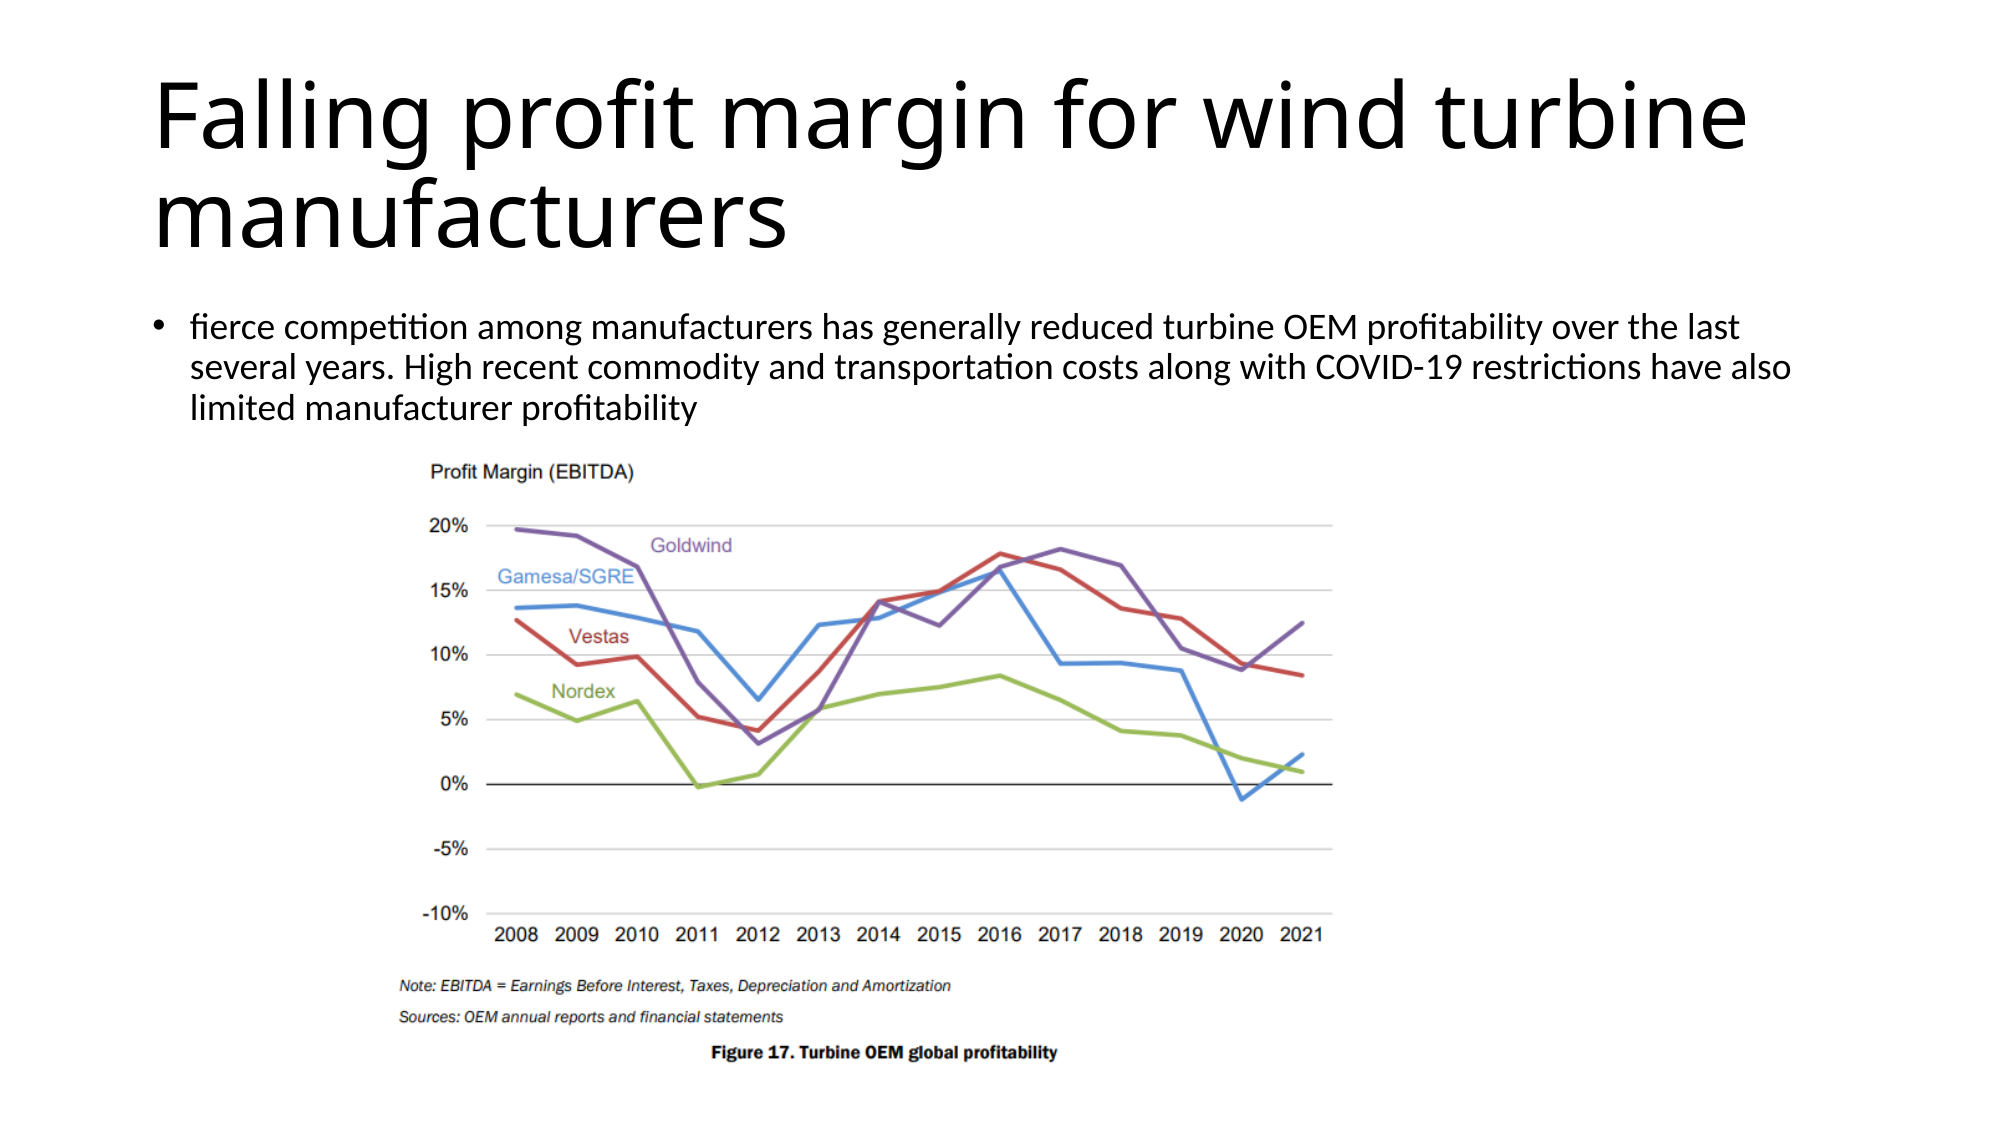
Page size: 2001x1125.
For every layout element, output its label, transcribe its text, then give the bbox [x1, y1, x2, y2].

title Falling profit margin for wind turbine manufacturers [137, 59, 1863, 278]
list fierce competition among manufacturers has generally reduced turbine OEM profitability over the last several years. High recent commodity and transportation costs along with COVID-19 restrictions have also limited manufacturer profitability [137, 299, 1863, 1014]
picture [387, 450, 1448, 1066]
